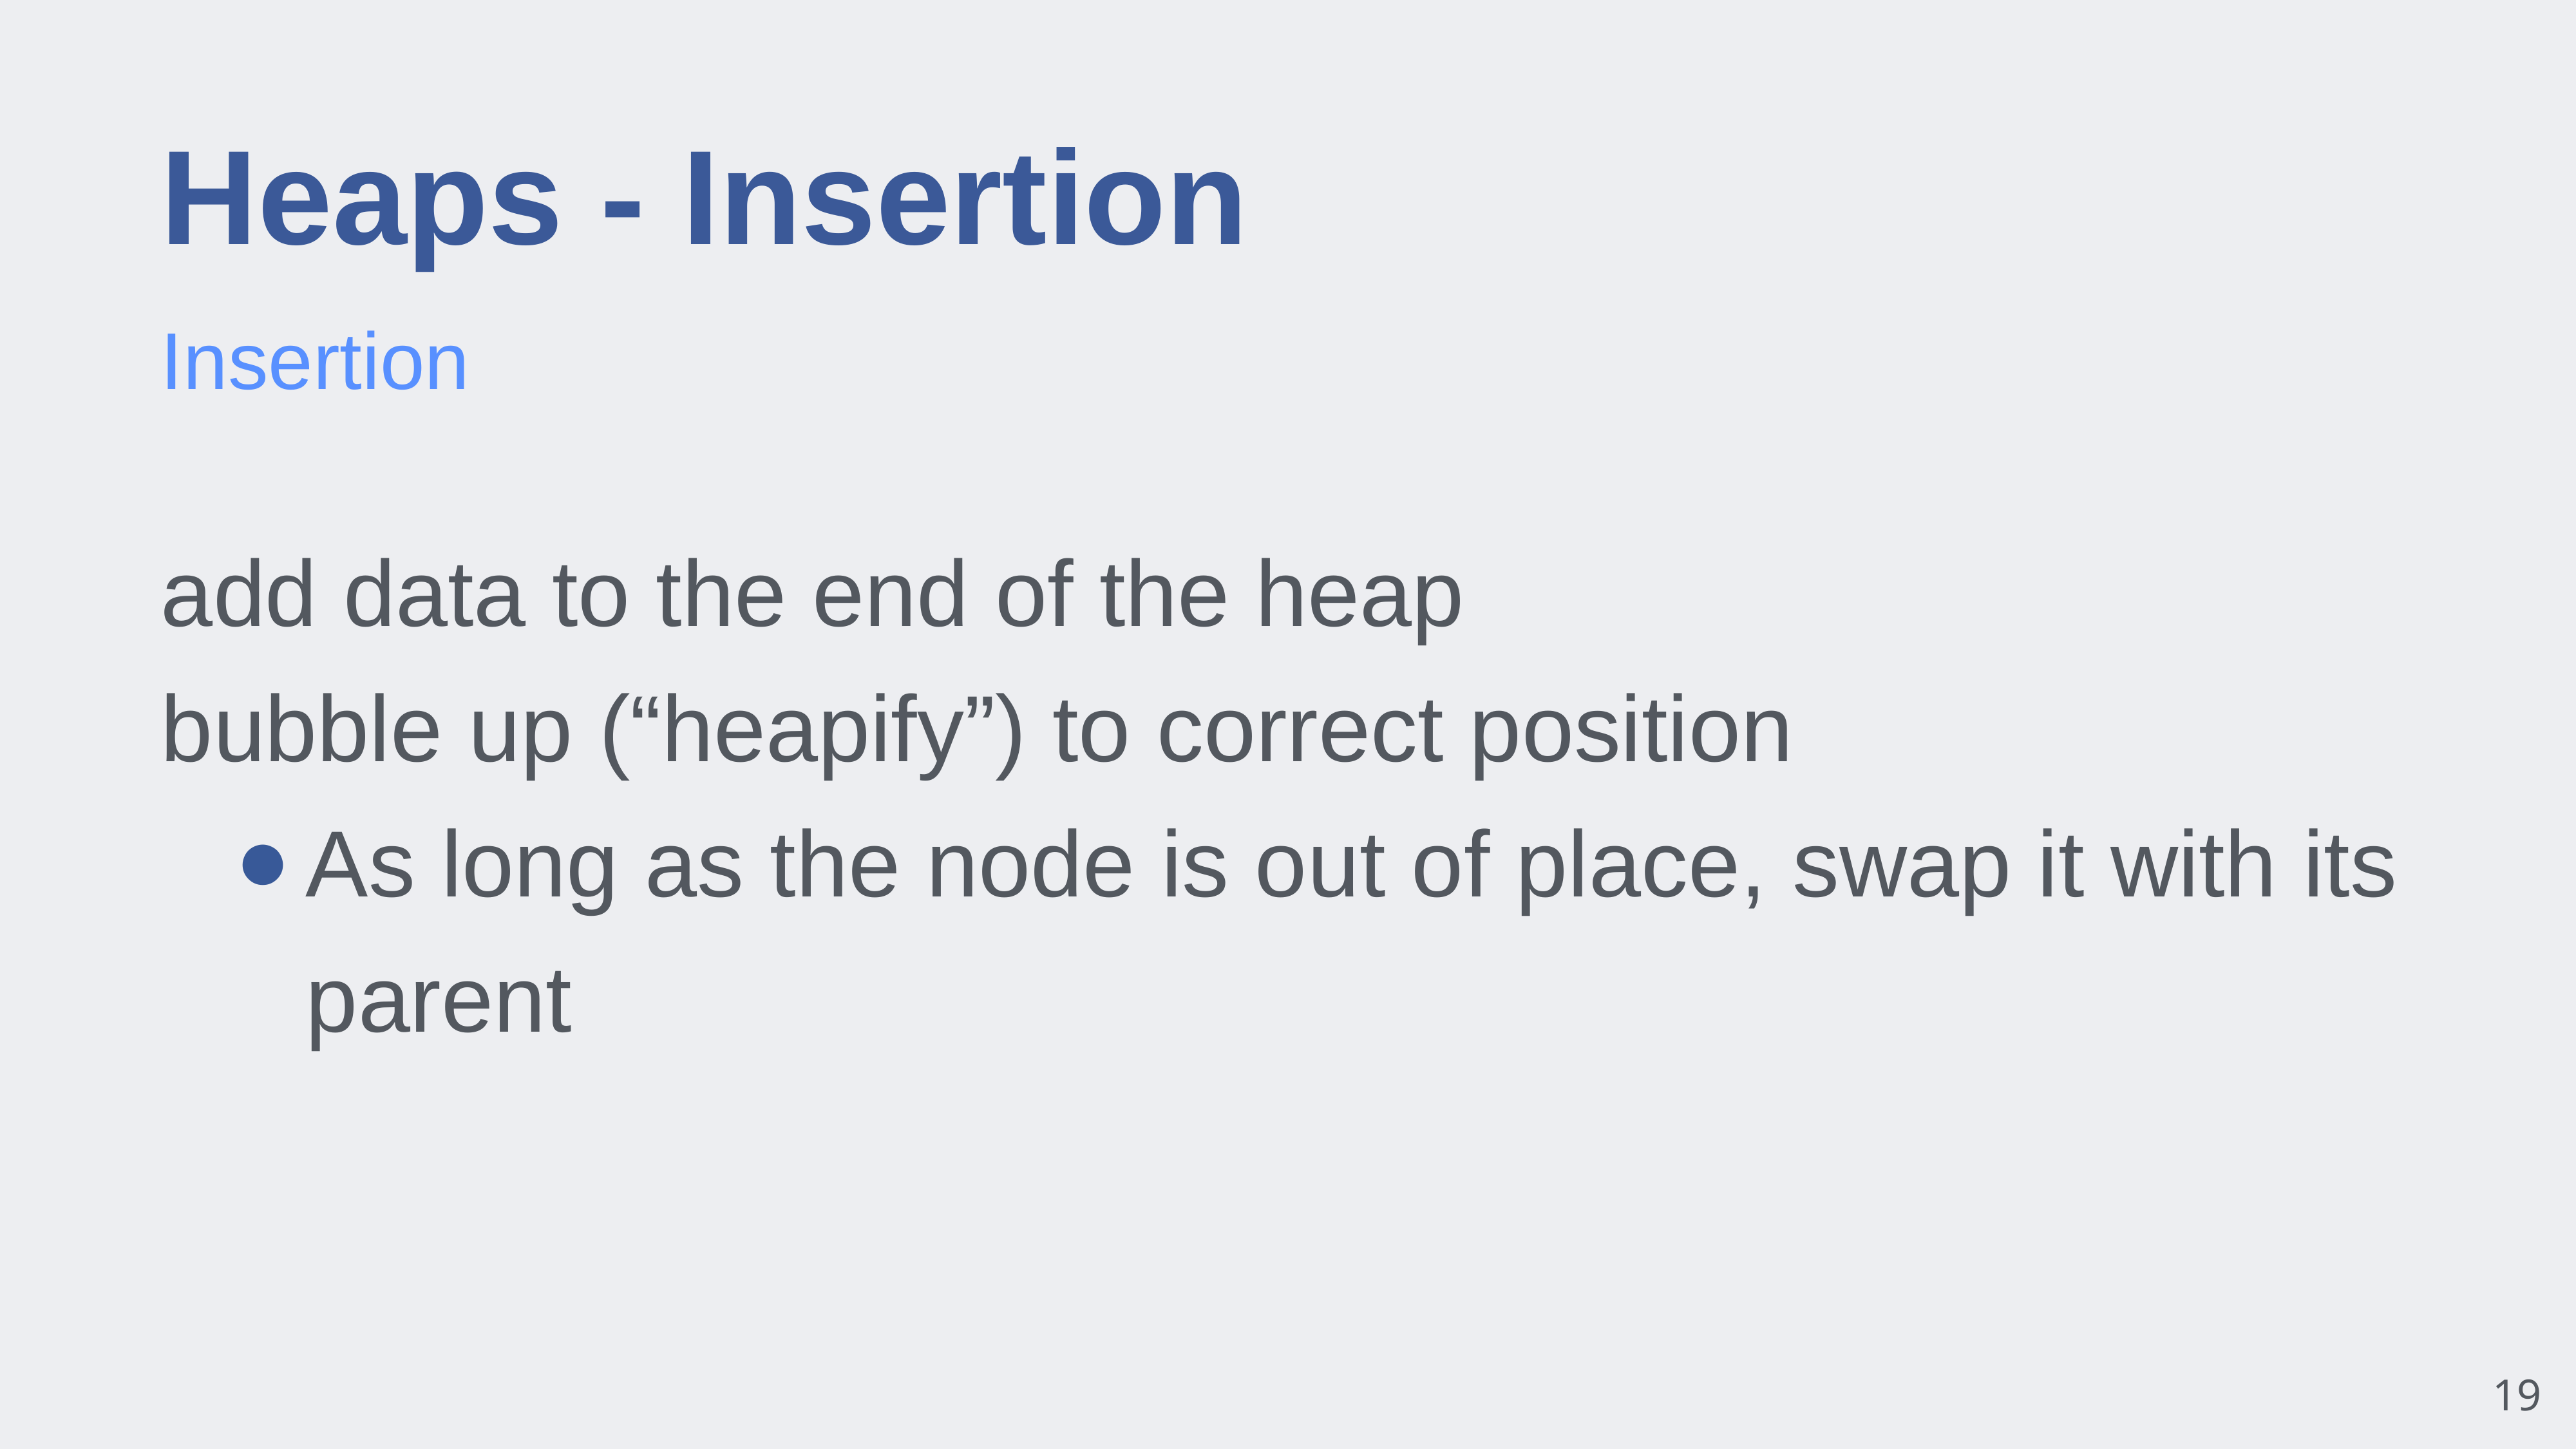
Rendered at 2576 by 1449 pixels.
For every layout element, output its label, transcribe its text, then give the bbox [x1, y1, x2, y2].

title Heaps - Insertion [160, 109, 2415, 305]
list add data to the end of the heap bubble up (“heapify”) to correct position As long as the node is out of place, swap it with its parent [160, 509, 2415, 1154]
slide_number 19 [2410, 1338, 2566, 1449]
list Insertion [160, 308, 2415, 427]
